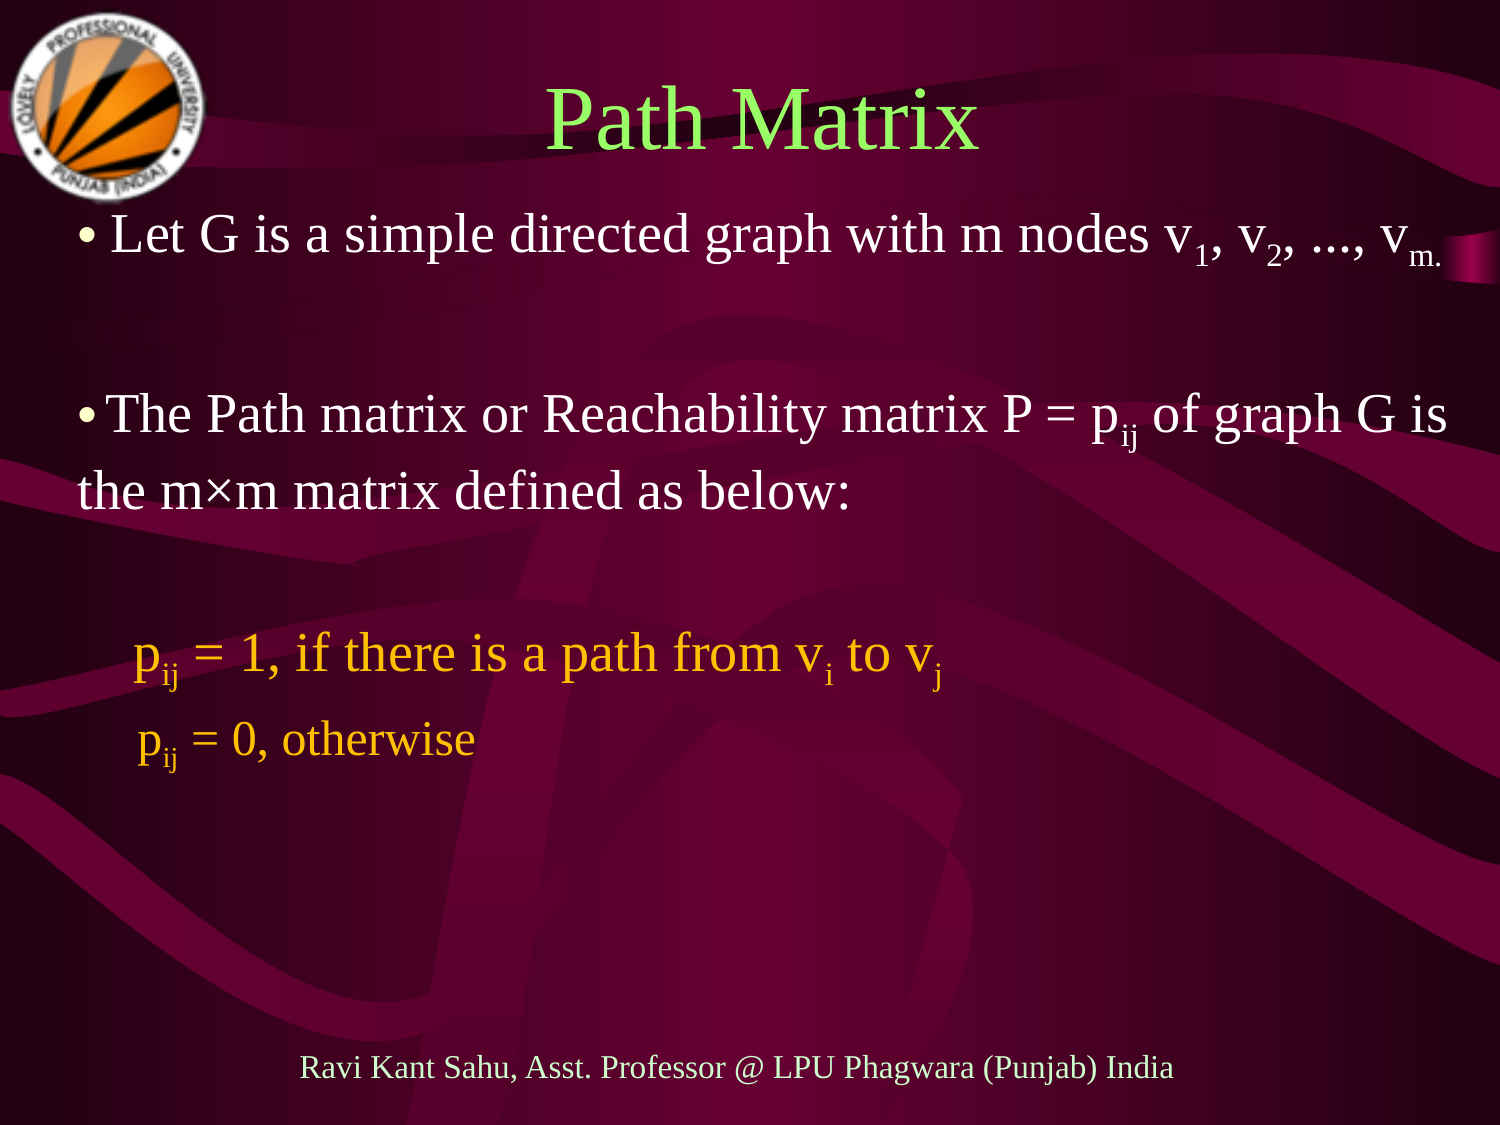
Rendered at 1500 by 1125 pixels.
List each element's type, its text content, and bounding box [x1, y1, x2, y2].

list Let G is a simple directed graph with m nodes v1, v2, ..., vm. The Path matrix or Reachability matrix P = pij of graph G is the m×m matrix defined as below: pij = 1, if there is a path from vi to vj pij = 0, otherwise [62, 188, 1475, 862]
footer Ravi Kant Sahu, Asst. Professor @ LPU Phagwara (Punjab) India [162, 1025, 1313, 1100]
title Path Matrix [216, 50, 1400, 188]
picture [0, 0, 213, 212]
